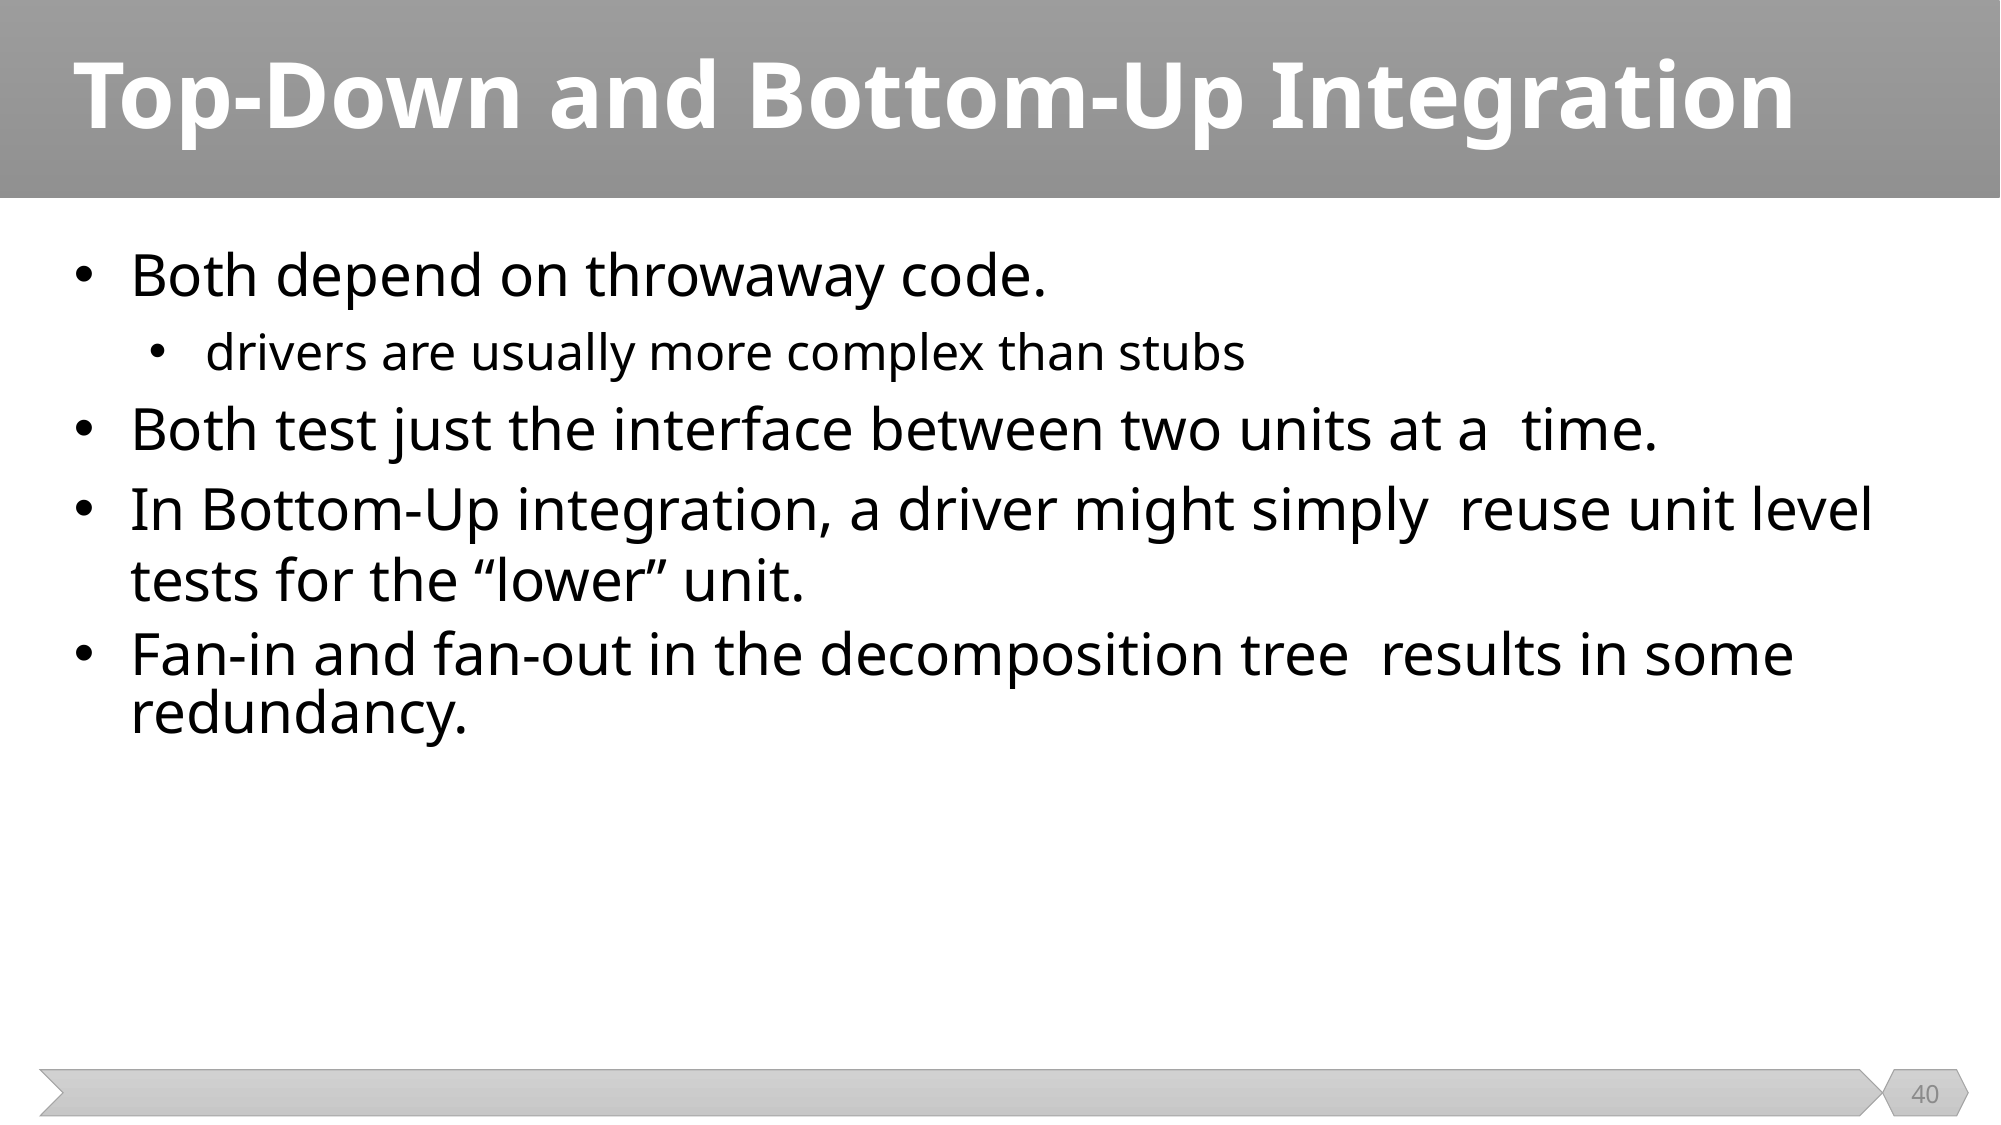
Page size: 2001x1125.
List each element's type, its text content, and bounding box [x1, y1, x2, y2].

slide_number 40 [1882, 1065, 1969, 1125]
list Both depend on throwaway code. drivers are usually more complex than stubs Both test just the interface between two units at a time. In Bottom-Up integration, a driver might simply reuse unit level tests for the “lower” unit. Fan-in and fan-out in the decomposition tree results in some redundancy. [56, 230, 1969, 1010]
title Top-Down and Bottom-Up Integration [56, 0, 1969, 199]
